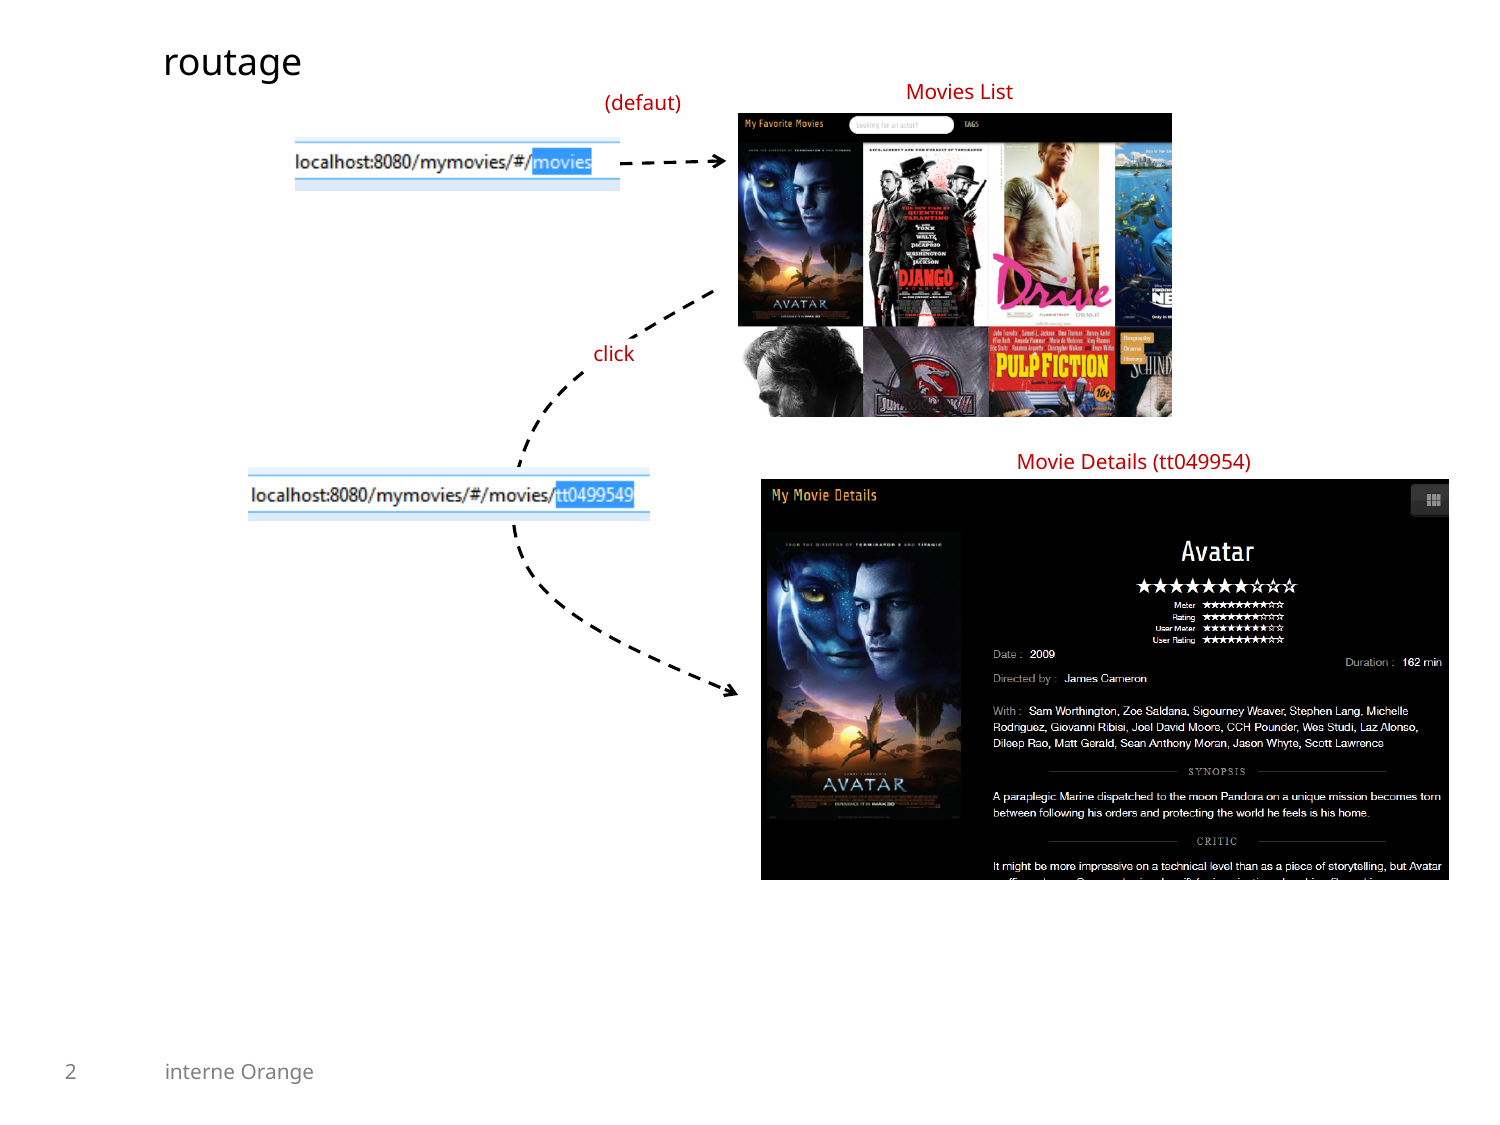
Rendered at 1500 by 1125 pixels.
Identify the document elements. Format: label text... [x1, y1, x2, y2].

text_box Movies List [866, 75, 1053, 108]
picture [737, 113, 1172, 417]
text_box click [555, 336, 673, 370]
text_box routage [148, 30, 556, 91]
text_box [626, 160, 727, 164]
picture [761, 479, 1449, 880]
text_box [513, 290, 739, 697]
text_box Movie Details (tt049954) [996, 439, 1272, 478]
picture [247, 466, 650, 521]
picture [294, 136, 621, 191]
text_box (defaut) [549, 85, 736, 119]
